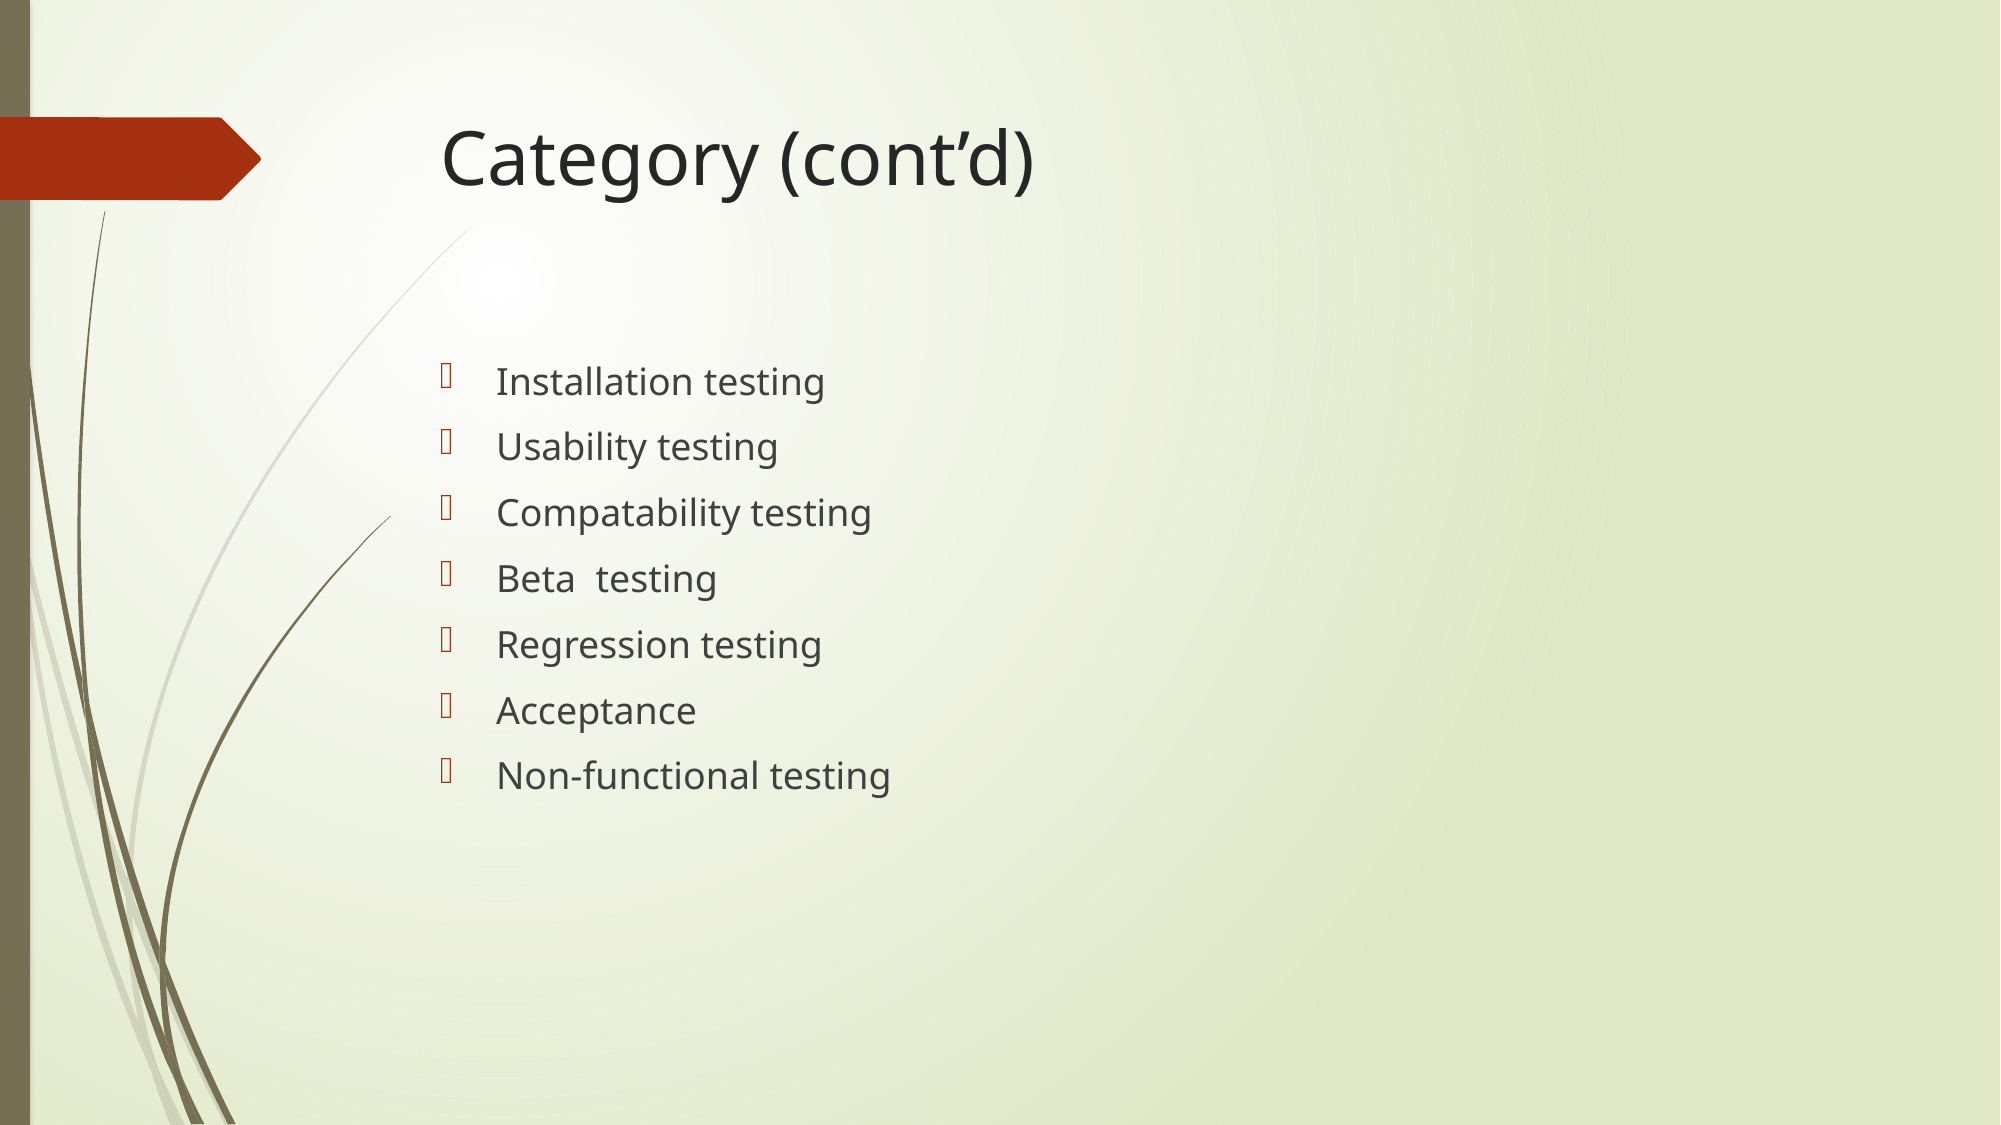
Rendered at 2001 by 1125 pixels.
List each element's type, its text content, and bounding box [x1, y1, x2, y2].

title Category (cont’d) [425, 102, 1888, 313]
list Installation testing Usability testing Compatability testing Beta testing Regression testing Acceptance Non-functional testing [424, 350, 1888, 970]
